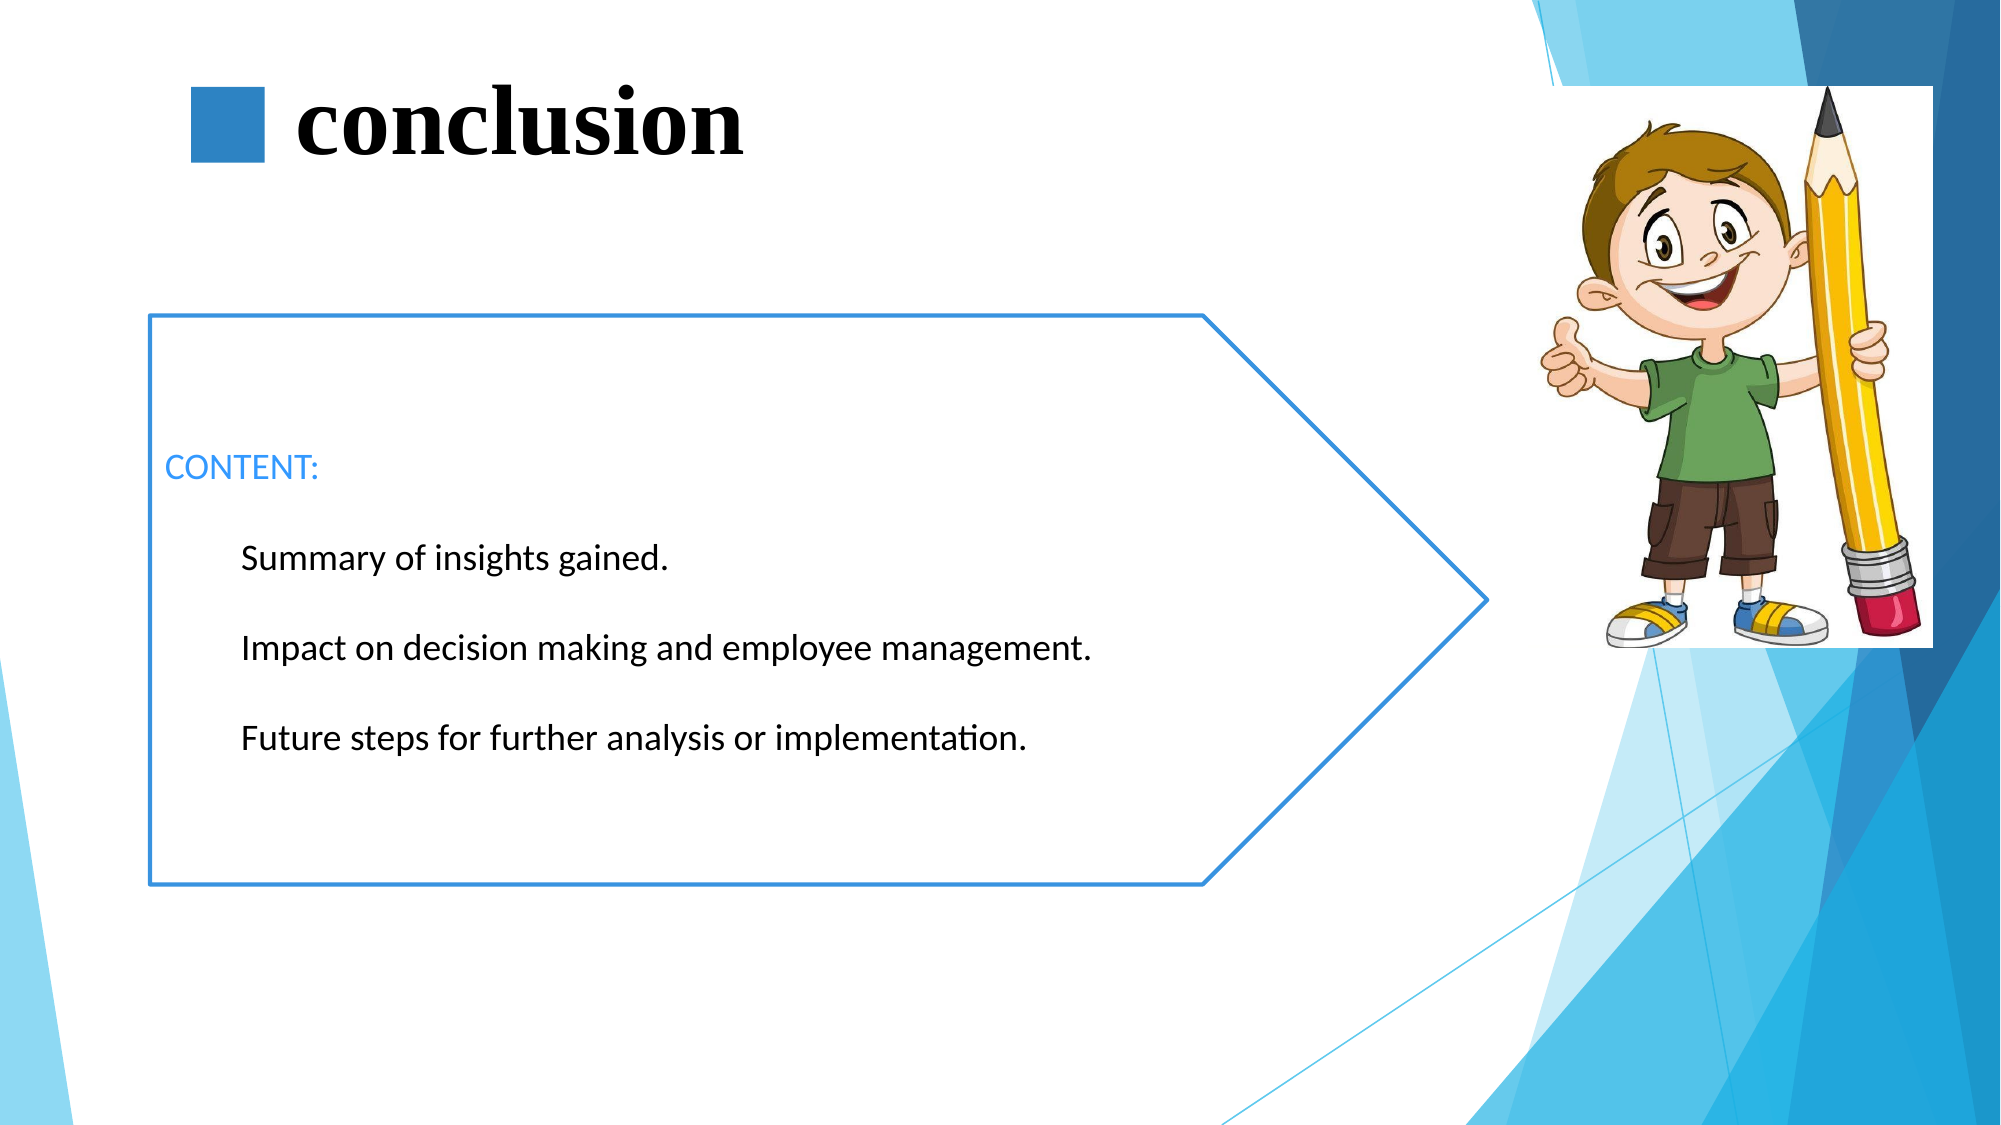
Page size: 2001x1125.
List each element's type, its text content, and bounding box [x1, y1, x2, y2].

title conclusion [295, 54, 2000, 173]
text_box [191, 86, 265, 163]
text_box CONTENT: Summary of insights gained. Impact on decision making and employee management. Future steps for further analysis or implementation. [150, 315, 1488, 885]
picture [1528, 86, 1934, 649]
